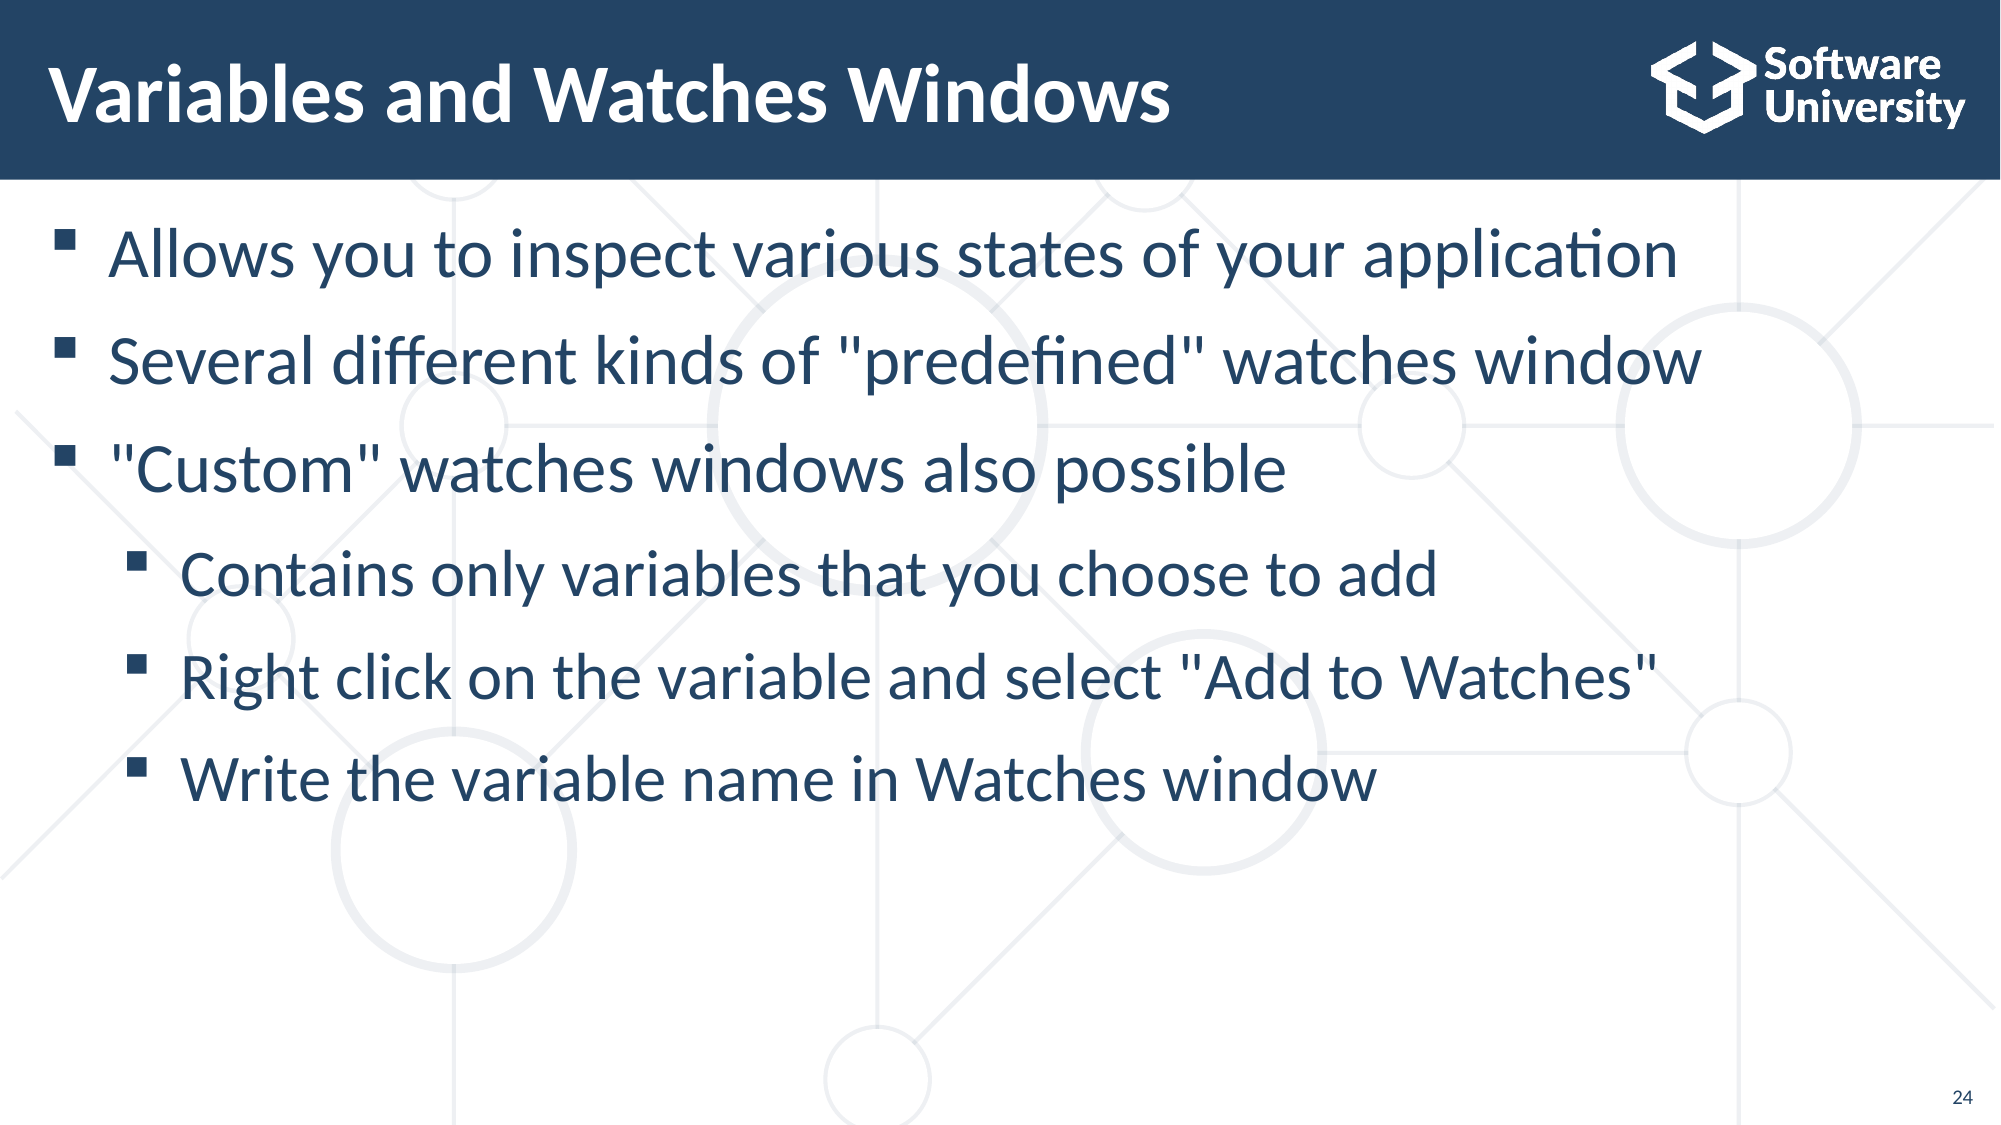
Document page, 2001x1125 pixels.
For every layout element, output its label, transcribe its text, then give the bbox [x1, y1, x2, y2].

list Allows you to inspect various states of your application Several different kinds of "predefined" watches window "Custom" watches windows also possible Contains only variables that you choose to add Right click on the variable and select "Add to Watches" Write the variable name in Watches window [31, 196, 1970, 1104]
title Variables and Watches Windows [31, 16, 1625, 162]
slide_number 24 [1927, 1067, 1989, 1117]
picture [1651, 41, 1966, 134]
